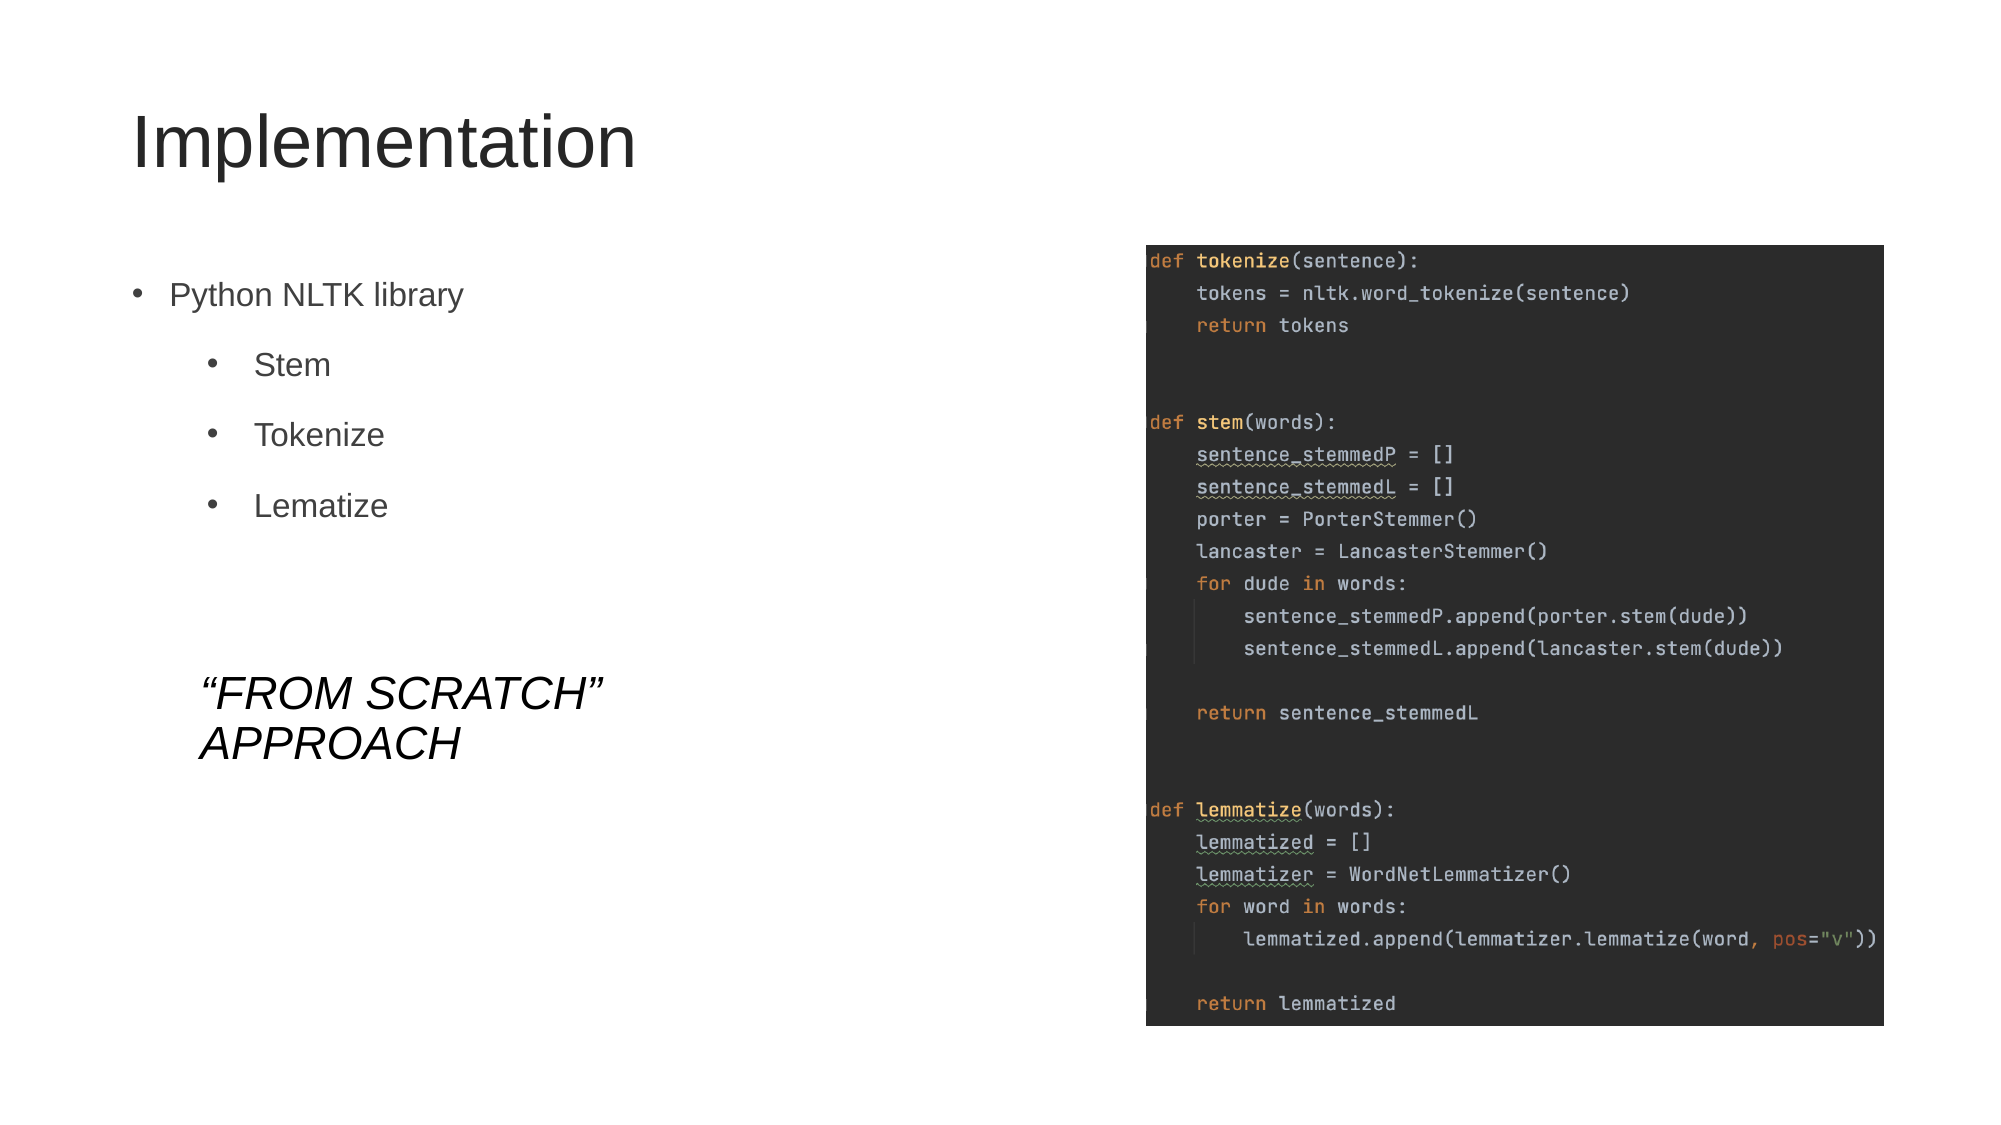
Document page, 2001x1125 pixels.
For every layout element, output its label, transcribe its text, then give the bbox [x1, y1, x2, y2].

title Implementation [116, 64, 712, 222]
picture [1146, 245, 1884, 1026]
list Python NLTK library Stem Tokenize Lematize [116, 245, 1042, 662]
text_box “FROM SCRATCH” APPROACH [185, 661, 889, 778]
